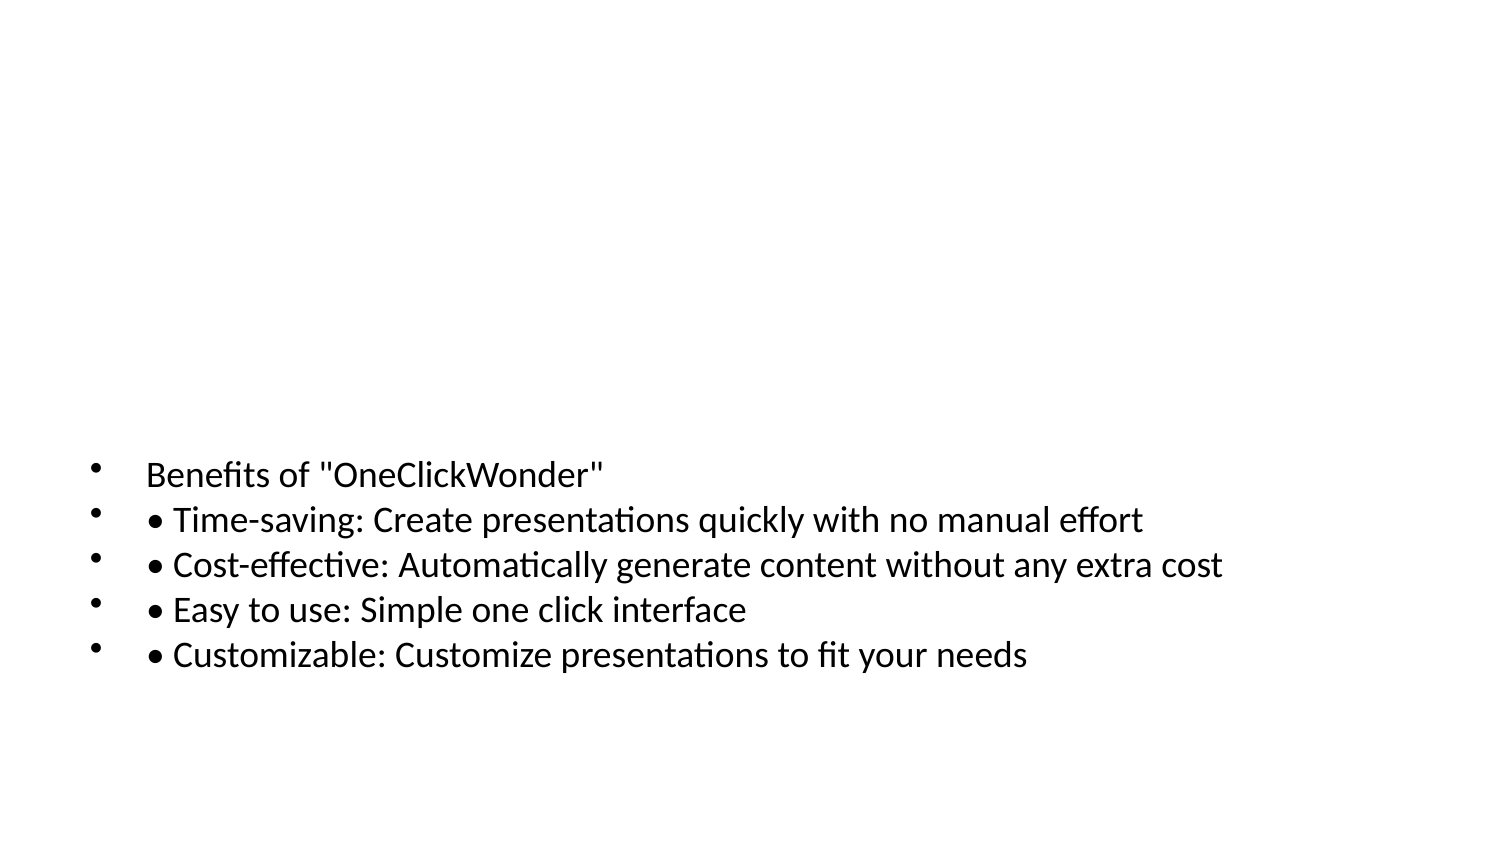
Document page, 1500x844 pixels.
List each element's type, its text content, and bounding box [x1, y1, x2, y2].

text_box Benefits of "OneClickWonder" • Time-saving: Create presentations quickly with no manual effort • Cost-effective: Automatically generate content without any extra cost • Easy to use: Simple one click interface • Customizable: Customize presentations to fit your needs [74, 149, 1425, 844]
